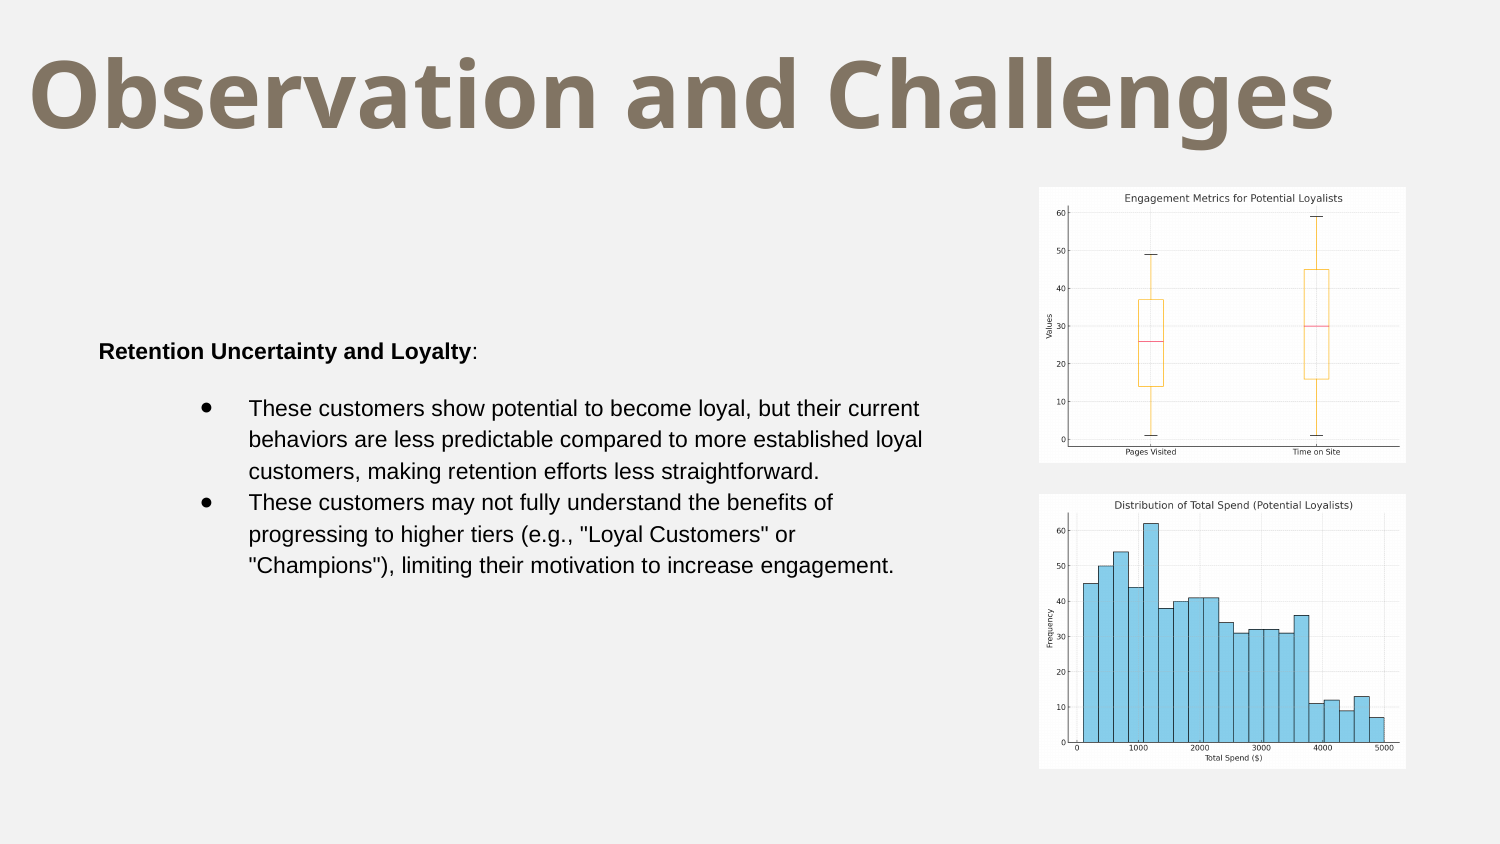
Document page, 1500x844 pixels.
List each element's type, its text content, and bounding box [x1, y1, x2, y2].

picture [1039, 186, 1406, 463]
title Observation and Challenges [11, 54, 1470, 204]
text_box Retention Uncertainty and Loyalty: These customers show potential to become loyal, but their current behaviors are less predictable compared to more established loyal customers, making retention efforts less straightforward. These customers may not fully understand the benefits of progressing to higher tiers (e.g., "Loyal Customers" or "Champions"), limiting their motivation to increase engagement. [83, 317, 965, 594]
picture [1039, 493, 1406, 769]
